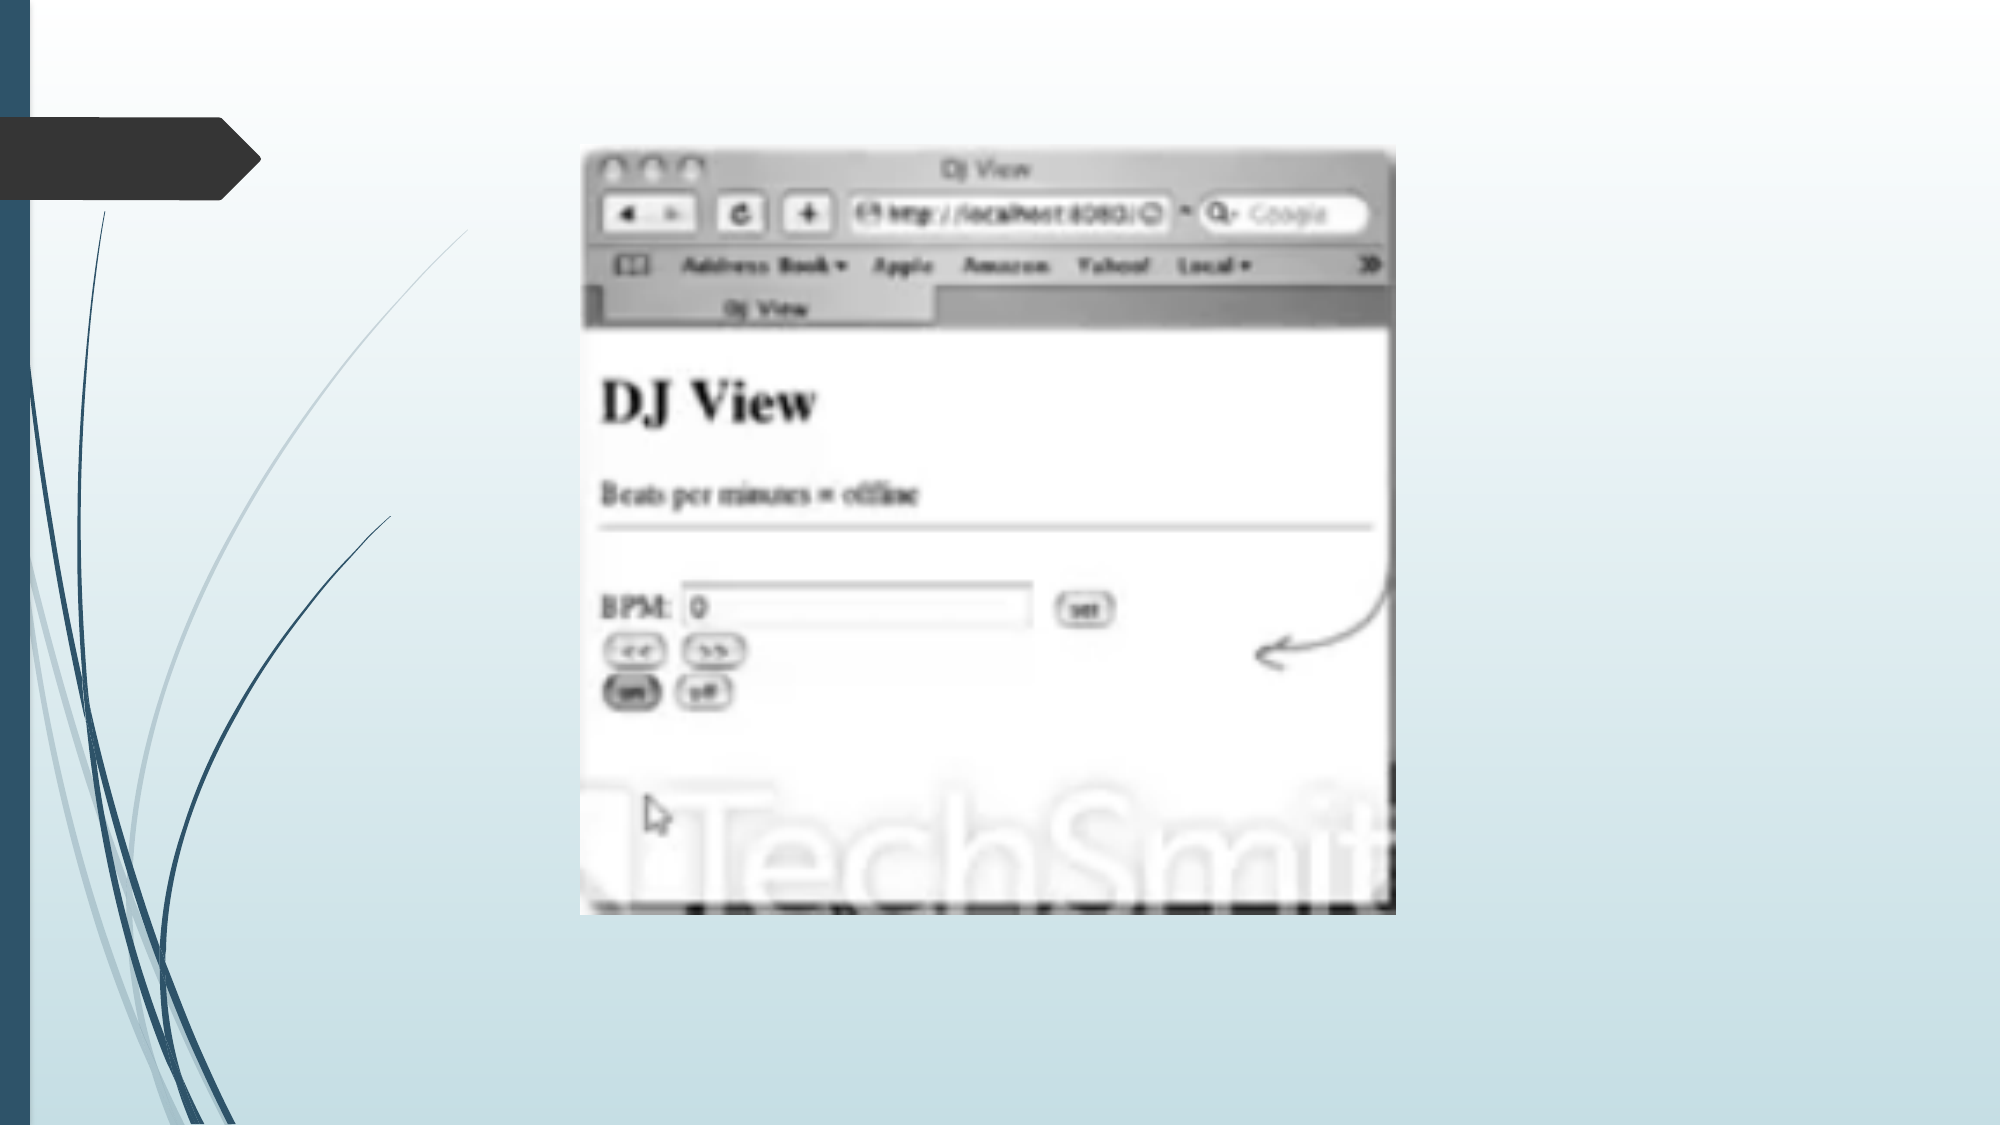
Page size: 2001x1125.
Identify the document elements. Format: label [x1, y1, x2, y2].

picture [580, 144, 1397, 916]
